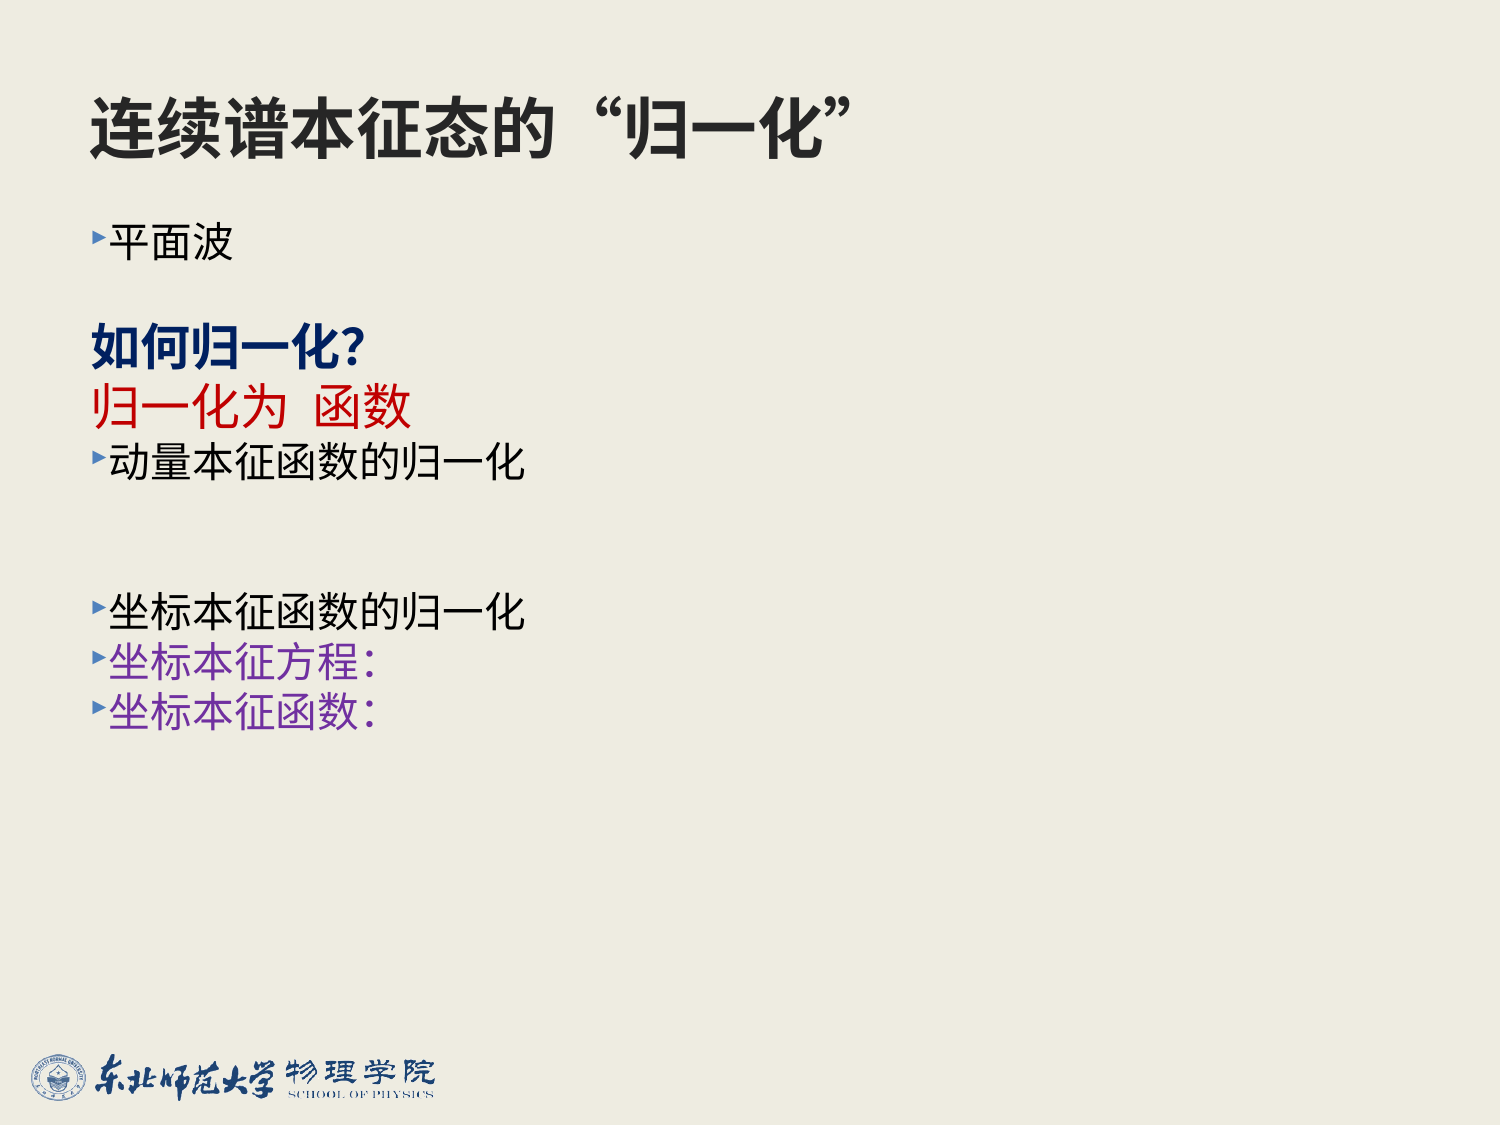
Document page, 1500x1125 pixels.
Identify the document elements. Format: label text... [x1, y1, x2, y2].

title 连续谱本征态的“归一化” [75, 45, 1425, 209]
picture [20, 1054, 440, 1101]
